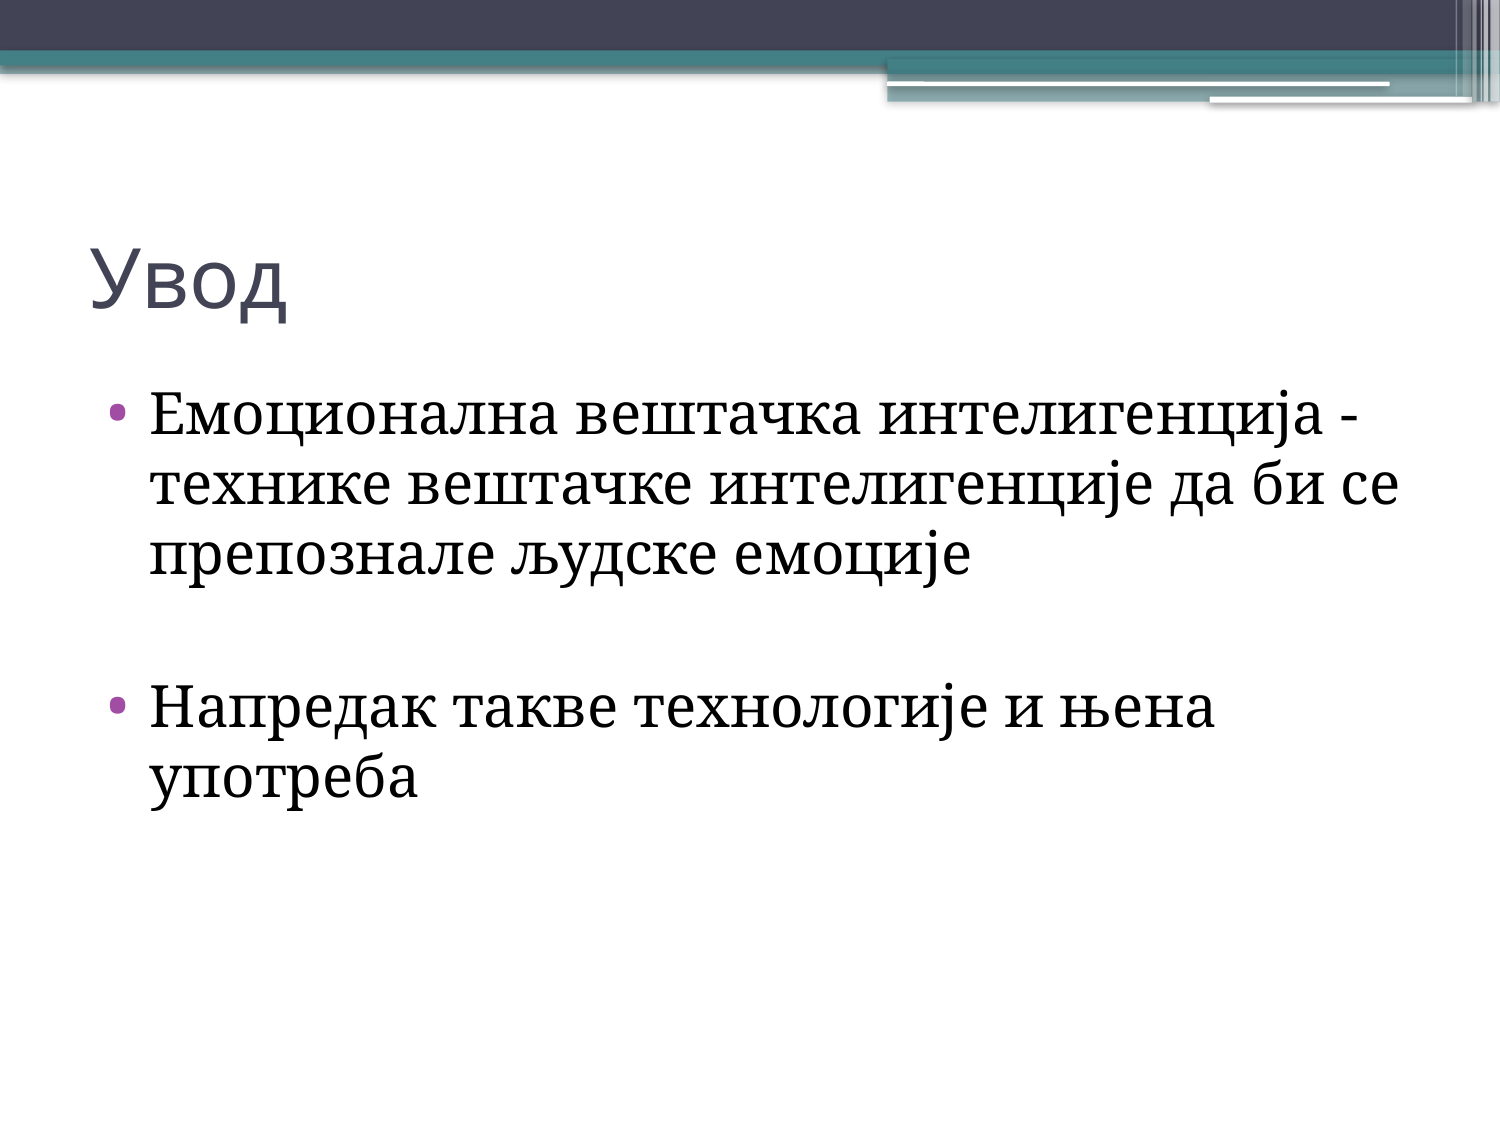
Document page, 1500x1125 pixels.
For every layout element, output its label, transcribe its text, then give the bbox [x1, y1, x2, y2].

list Емоционална вештачка интелигенција - технике вештачке интелигенциjе да би се препознале људске емоциjе Напредак такве технологије и њена употреба [75, 368, 1425, 1079]
title Увод [75, 187, 1425, 363]
